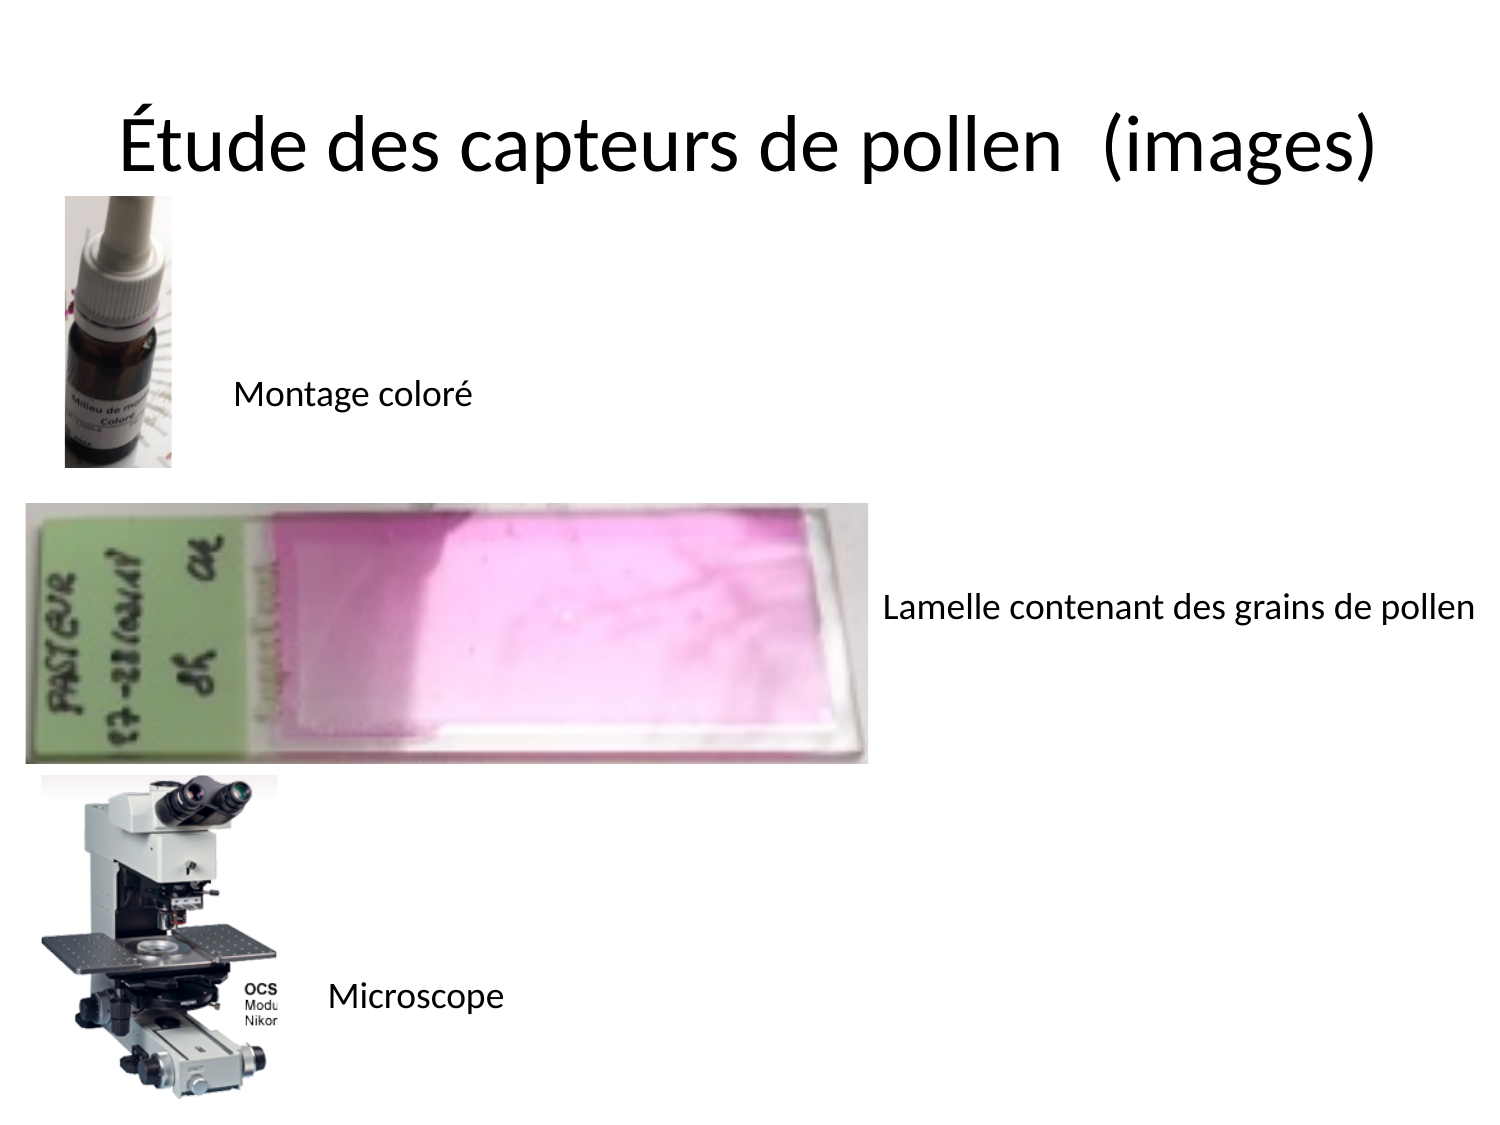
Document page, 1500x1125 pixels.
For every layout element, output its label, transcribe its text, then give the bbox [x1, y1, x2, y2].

picture [40, 774, 278, 1099]
picture [64, 196, 172, 469]
text_box Montage coloré [218, 361, 821, 422]
text_box Lamelle contenant des grains de pollen [874, 574, 1500, 634]
title Étude des capteurs de pollen (images) [75, 45, 1425, 233]
picture [25, 503, 869, 764]
text_box Microscope [312, 964, 1034, 1024]
